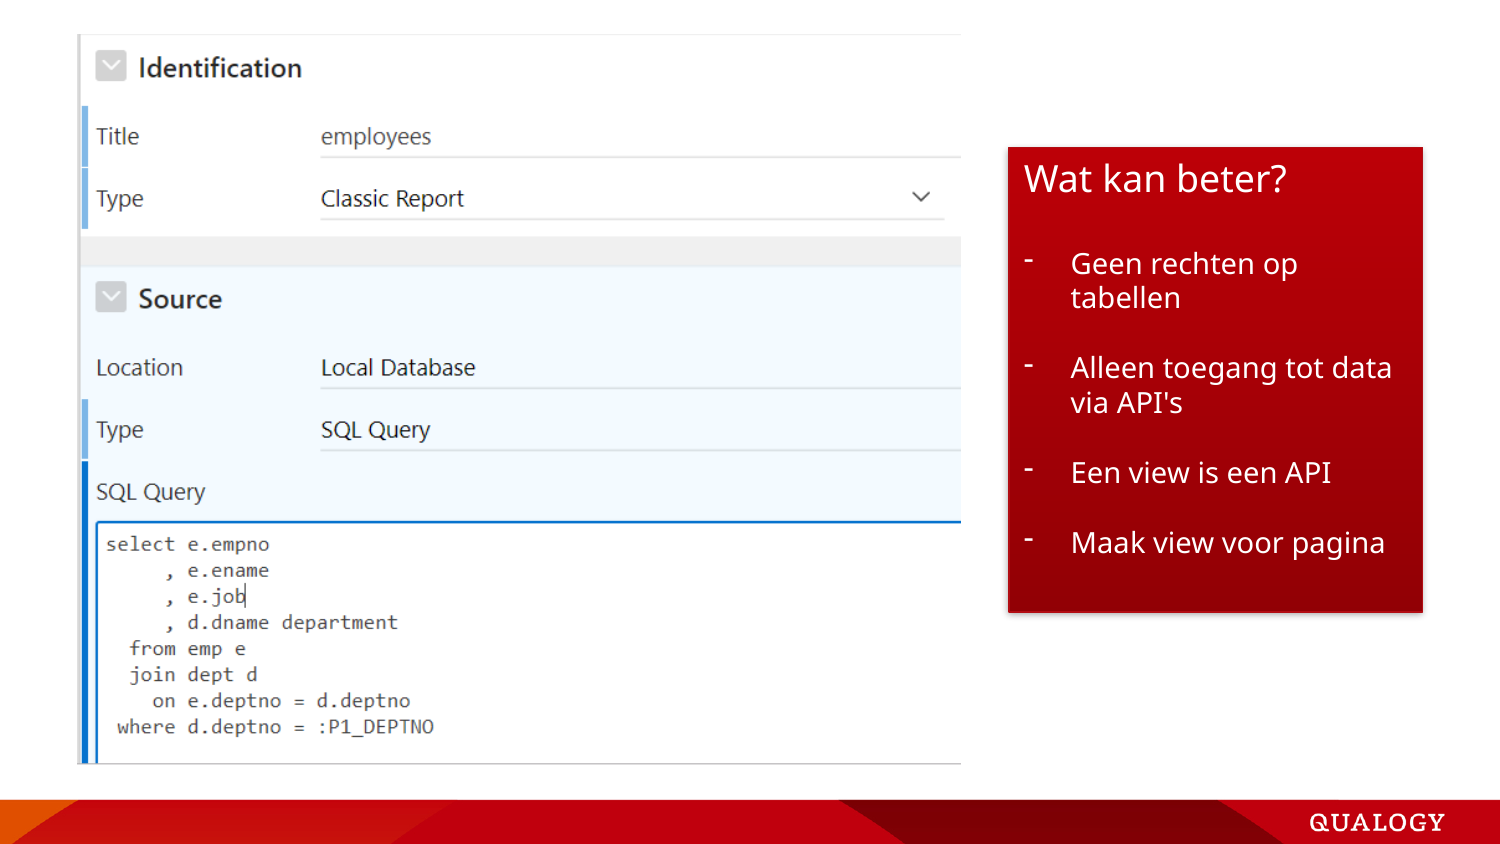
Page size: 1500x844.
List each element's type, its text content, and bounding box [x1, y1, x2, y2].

picture [0, 0, 1500, 844]
text_box Wat kan beter? Geen rechten op tabellen Alleen toegang tot data via API's Een view is een API Maak view voor pagina [1008, 147, 1423, 613]
